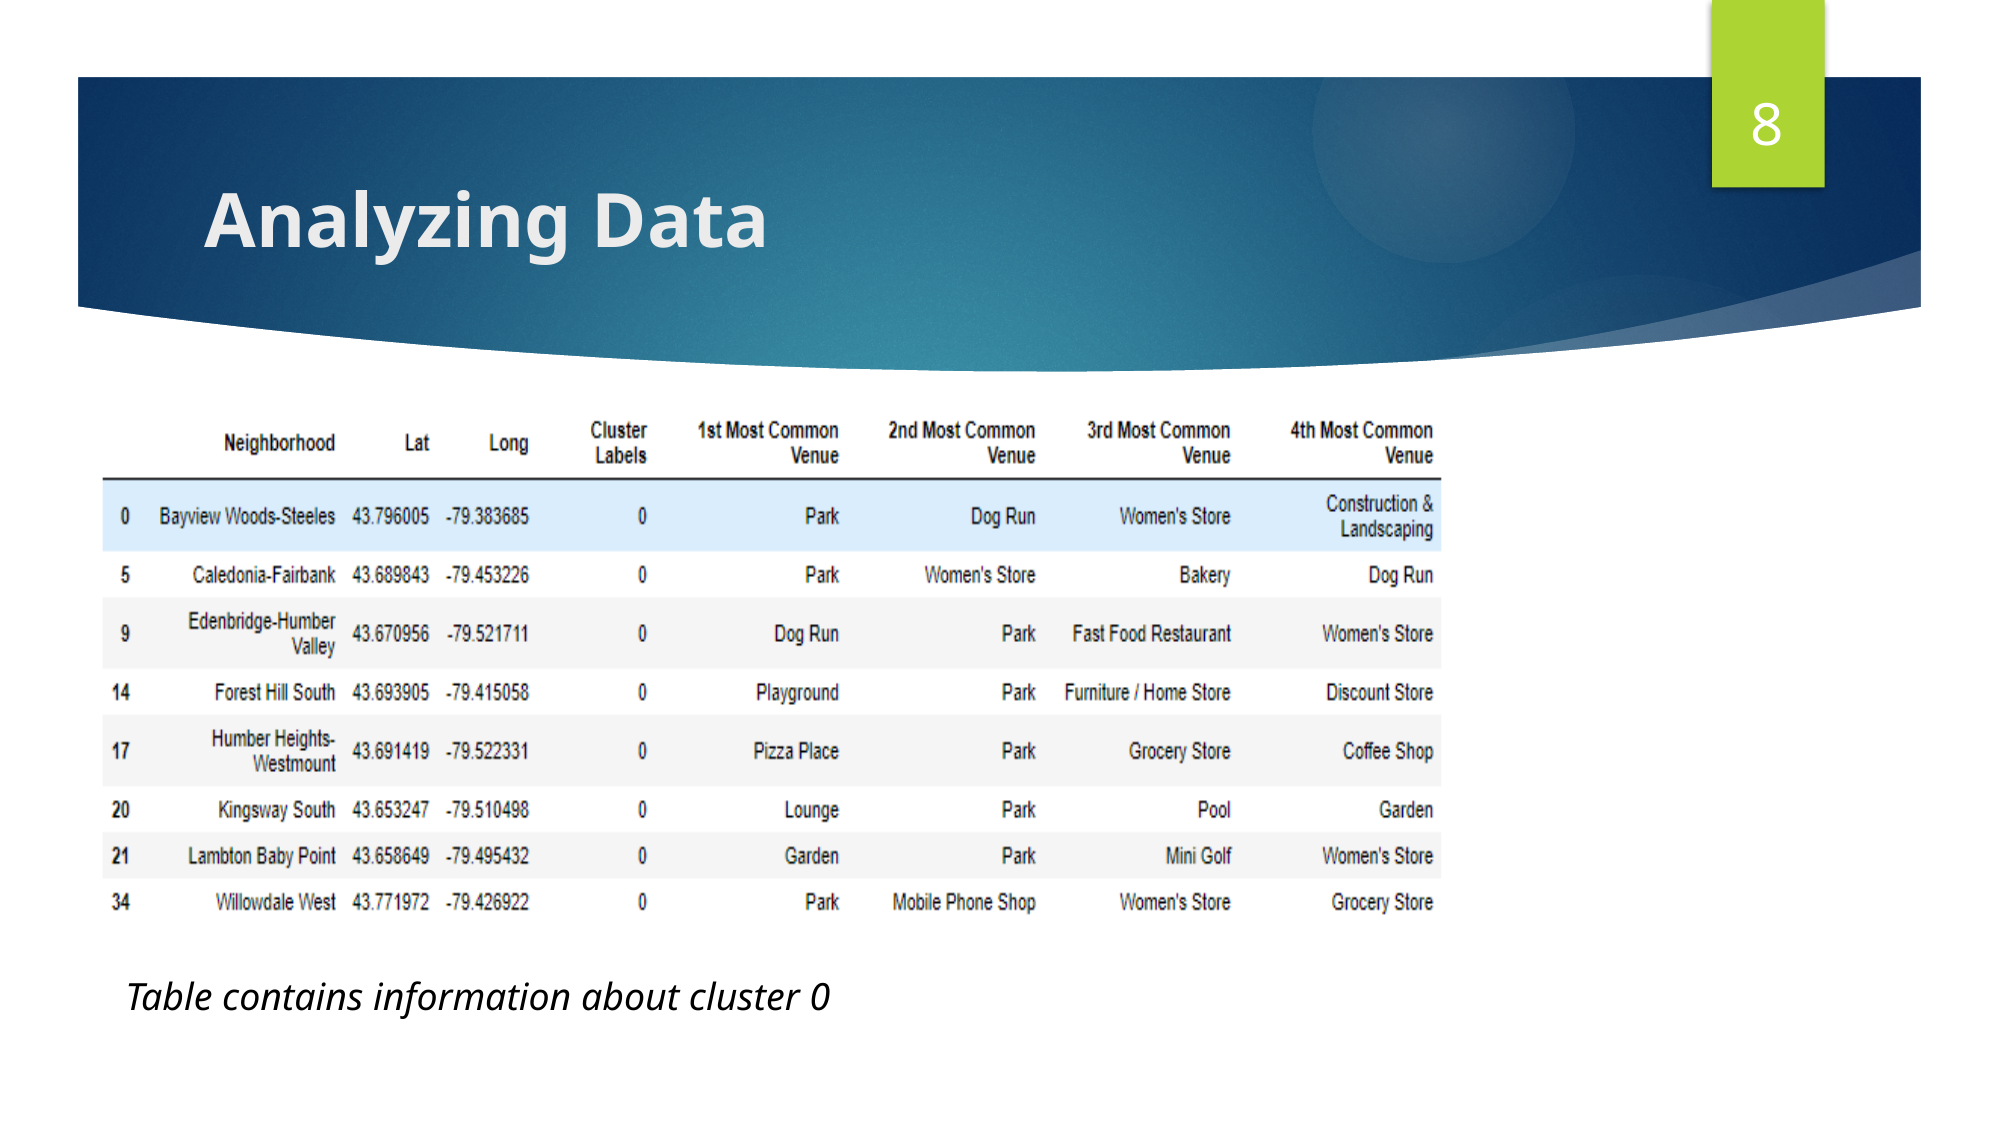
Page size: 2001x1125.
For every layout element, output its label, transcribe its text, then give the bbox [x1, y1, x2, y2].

slide_number 8 [1698, 48, 1836, 175]
text_box Table contains information about cluster 0 [110, 965, 1267, 1070]
picture [97, 404, 1452, 924]
title Analyzing Data [189, 159, 1627, 276]
